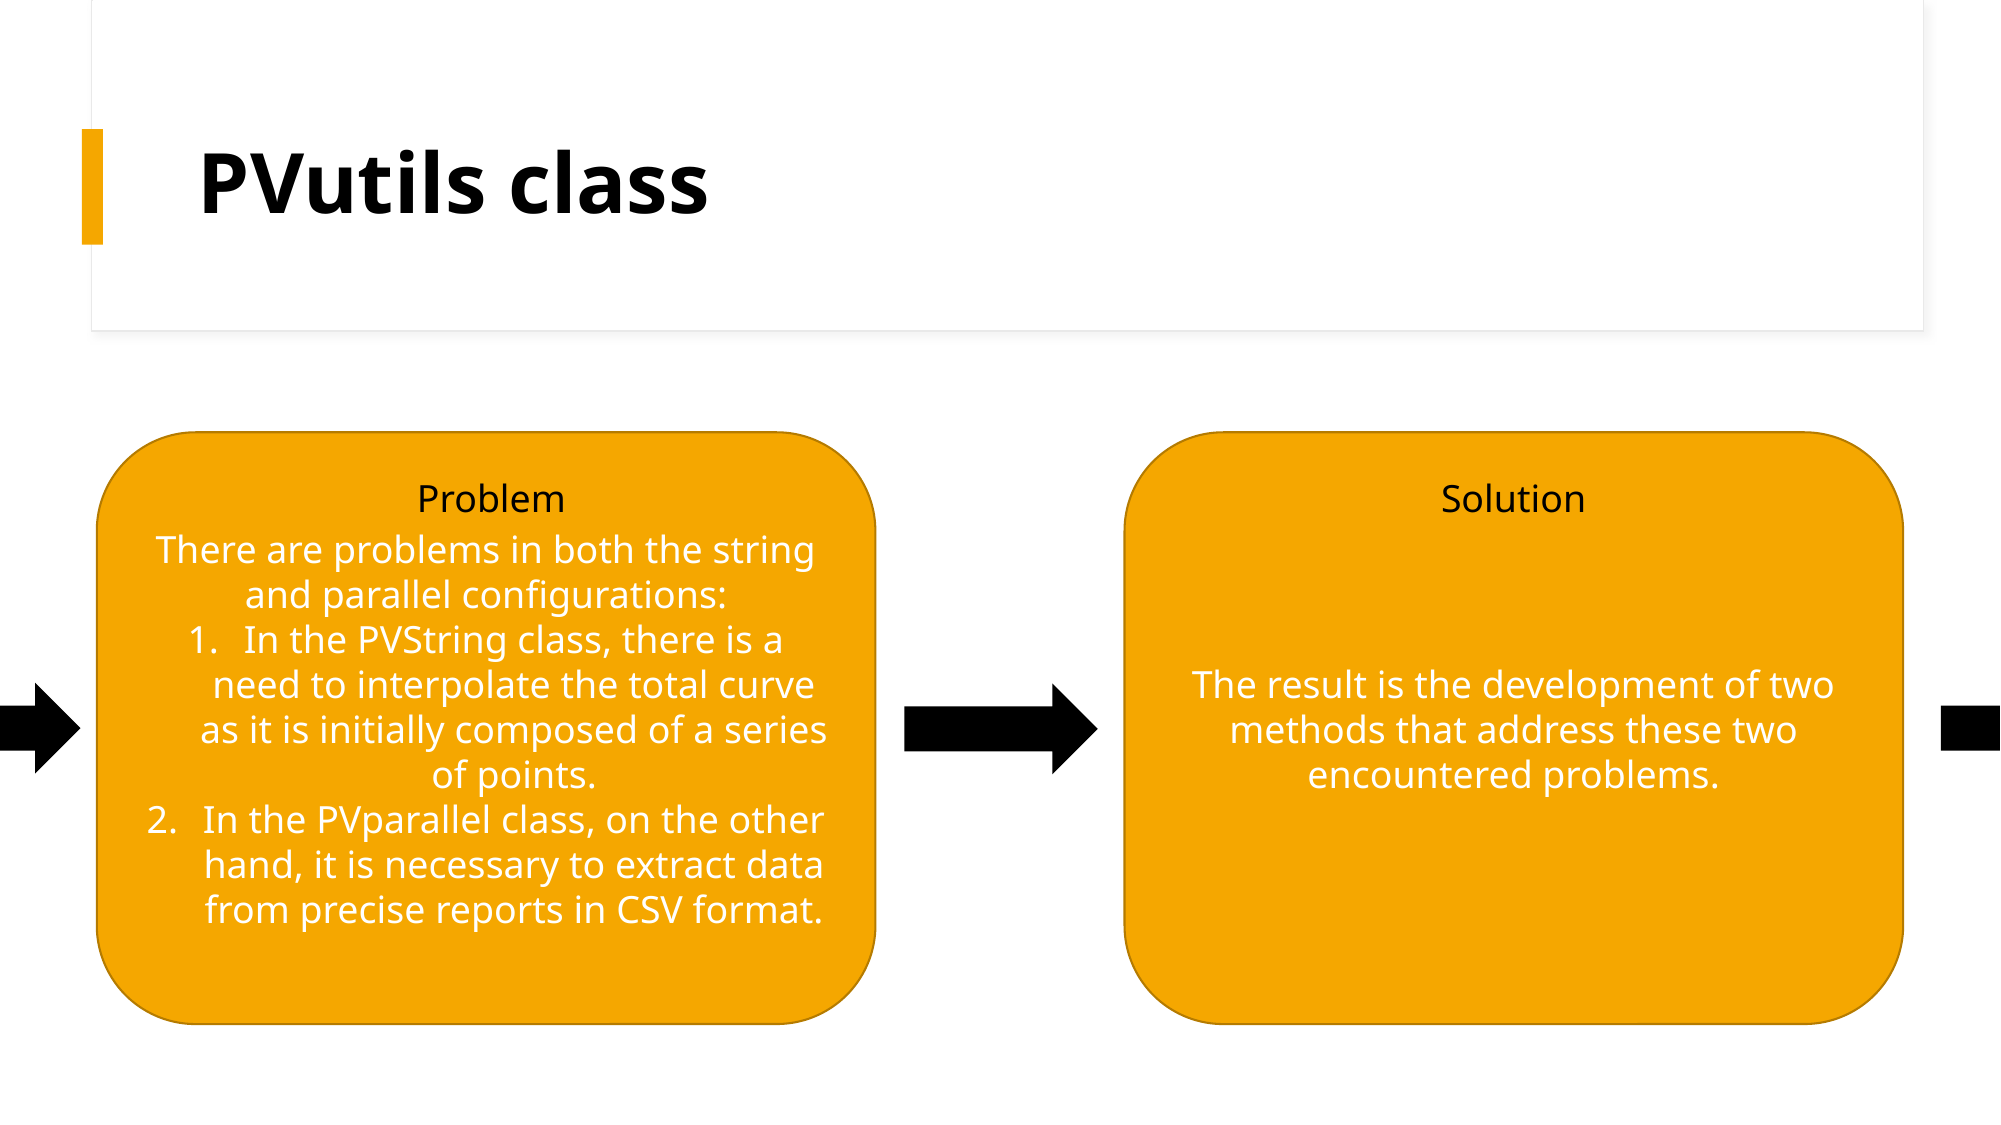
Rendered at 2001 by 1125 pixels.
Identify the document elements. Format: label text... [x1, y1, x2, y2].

text_box The result is the development of two methods that address these two encountered problems. [1123, 431, 1905, 1026]
text_box [0, 682, 81, 774]
text_box Problem [167, 467, 816, 528]
text_box There are problems in both the string and parallel configurations: In the PVString class, there is a need to interpolate the total curve as it is initially composed of a series of points. In the PVparallel class, on the other hand, it is necessary to extract data from precise reports in CSV format. [95, 431, 877, 1026]
text_box [904, 683, 1098, 775]
text_box Solution [1189, 467, 1838, 528]
title PVutils class [183, 90, 1851, 284]
text_box [1940, 705, 2000, 751]
